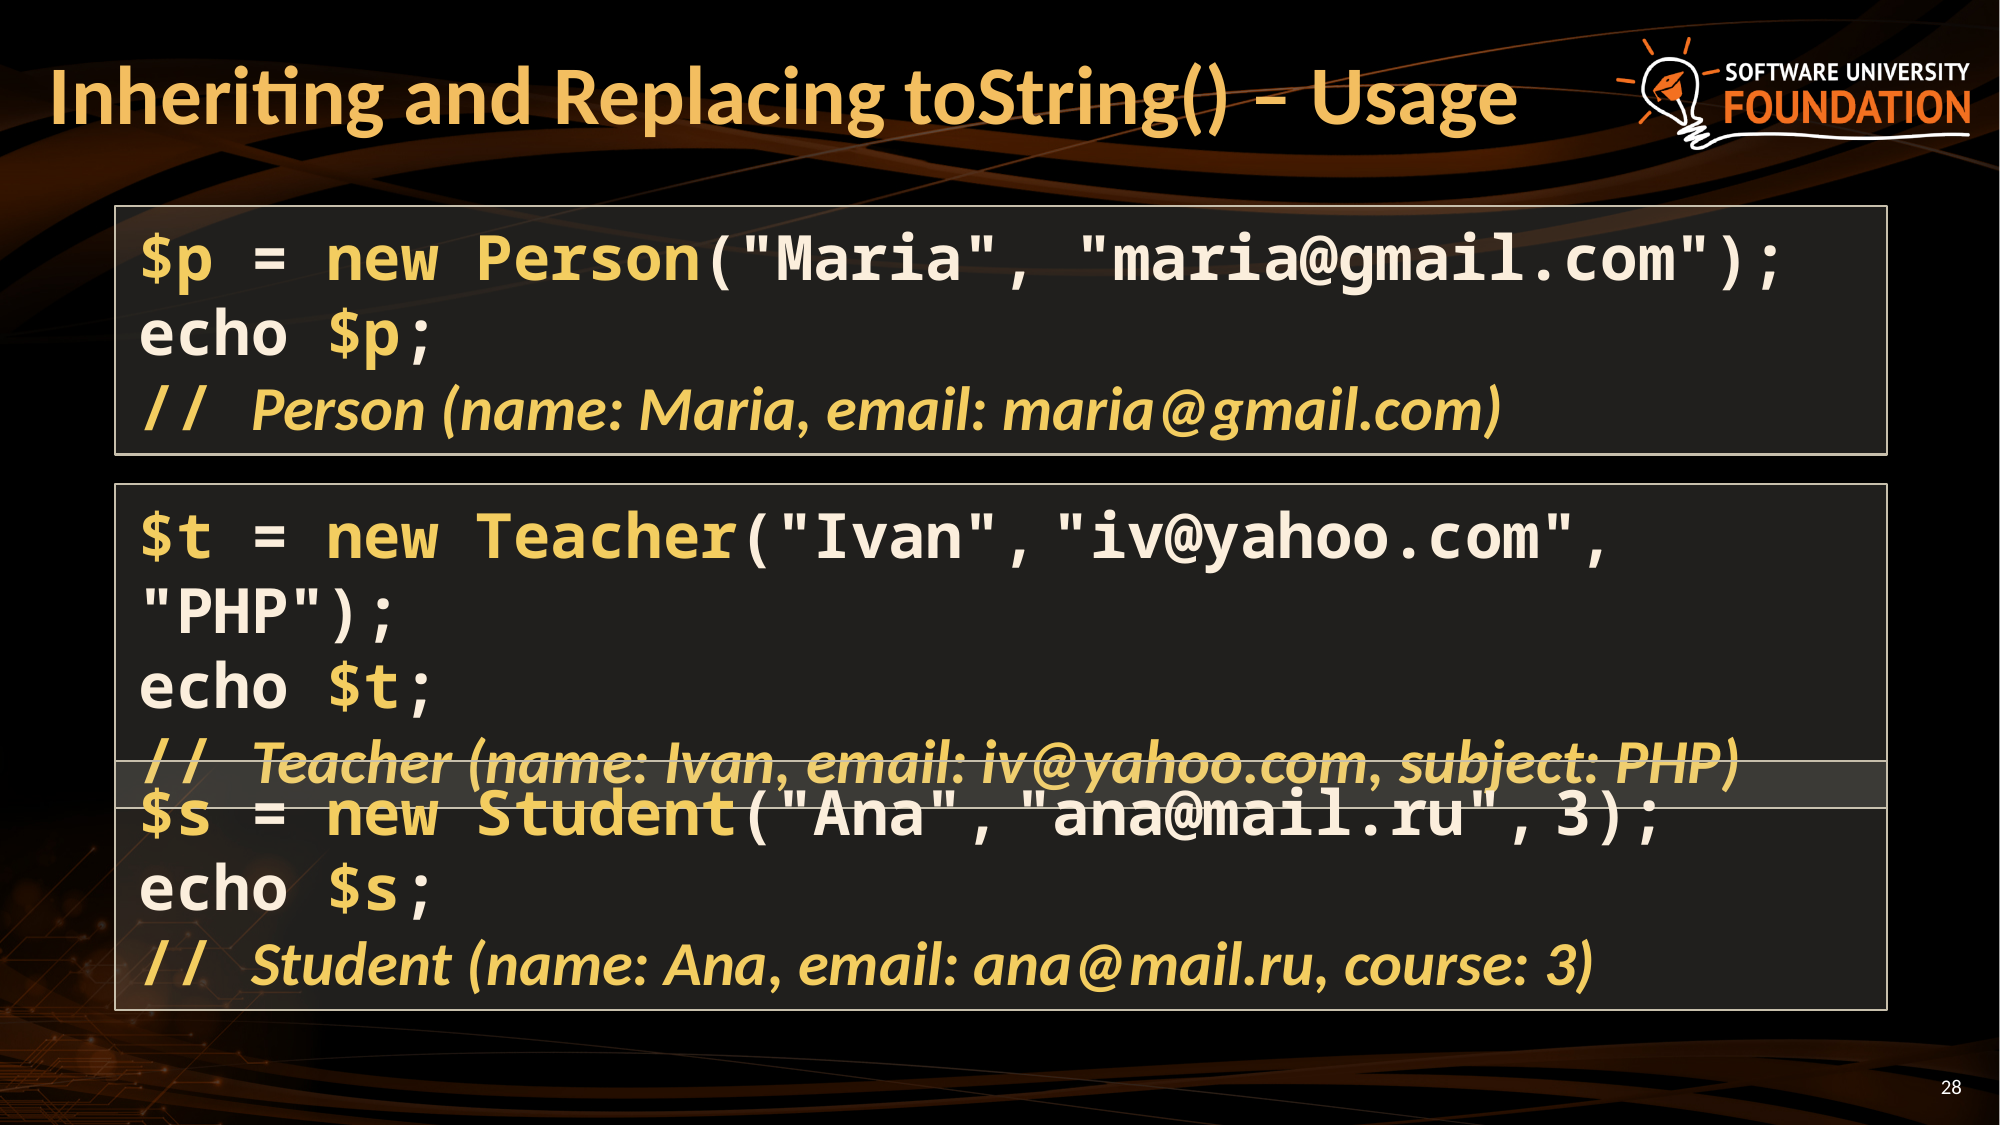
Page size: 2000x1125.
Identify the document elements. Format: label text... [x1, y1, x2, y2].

slide_number 28 [1897, 1070, 1968, 1103]
text_box $p = new Person("Maria", "maria@gmail.com"); echo $p; // Person (name: Maria, email: maria@gmail.com) [114, 206, 1888, 455]
picture [0, 0, 2000, 1125]
text_box $t = new Teacher("Ivan", "iv@yahoo.com", "PHP"); echo $t; // Teacher (name: Ivan, email: iv@yahoo.com, subject: PHP) [114, 484, 1888, 761]
text_box $s = new Student("Ana", "ana@mail.ru", 3); echo $s; // Student (name: Ana, email: ana@mail.ru, course: 3) [114, 761, 1888, 1010]
title Inheriting and Replacing toString() – Usage [30, 6, 1602, 189]
